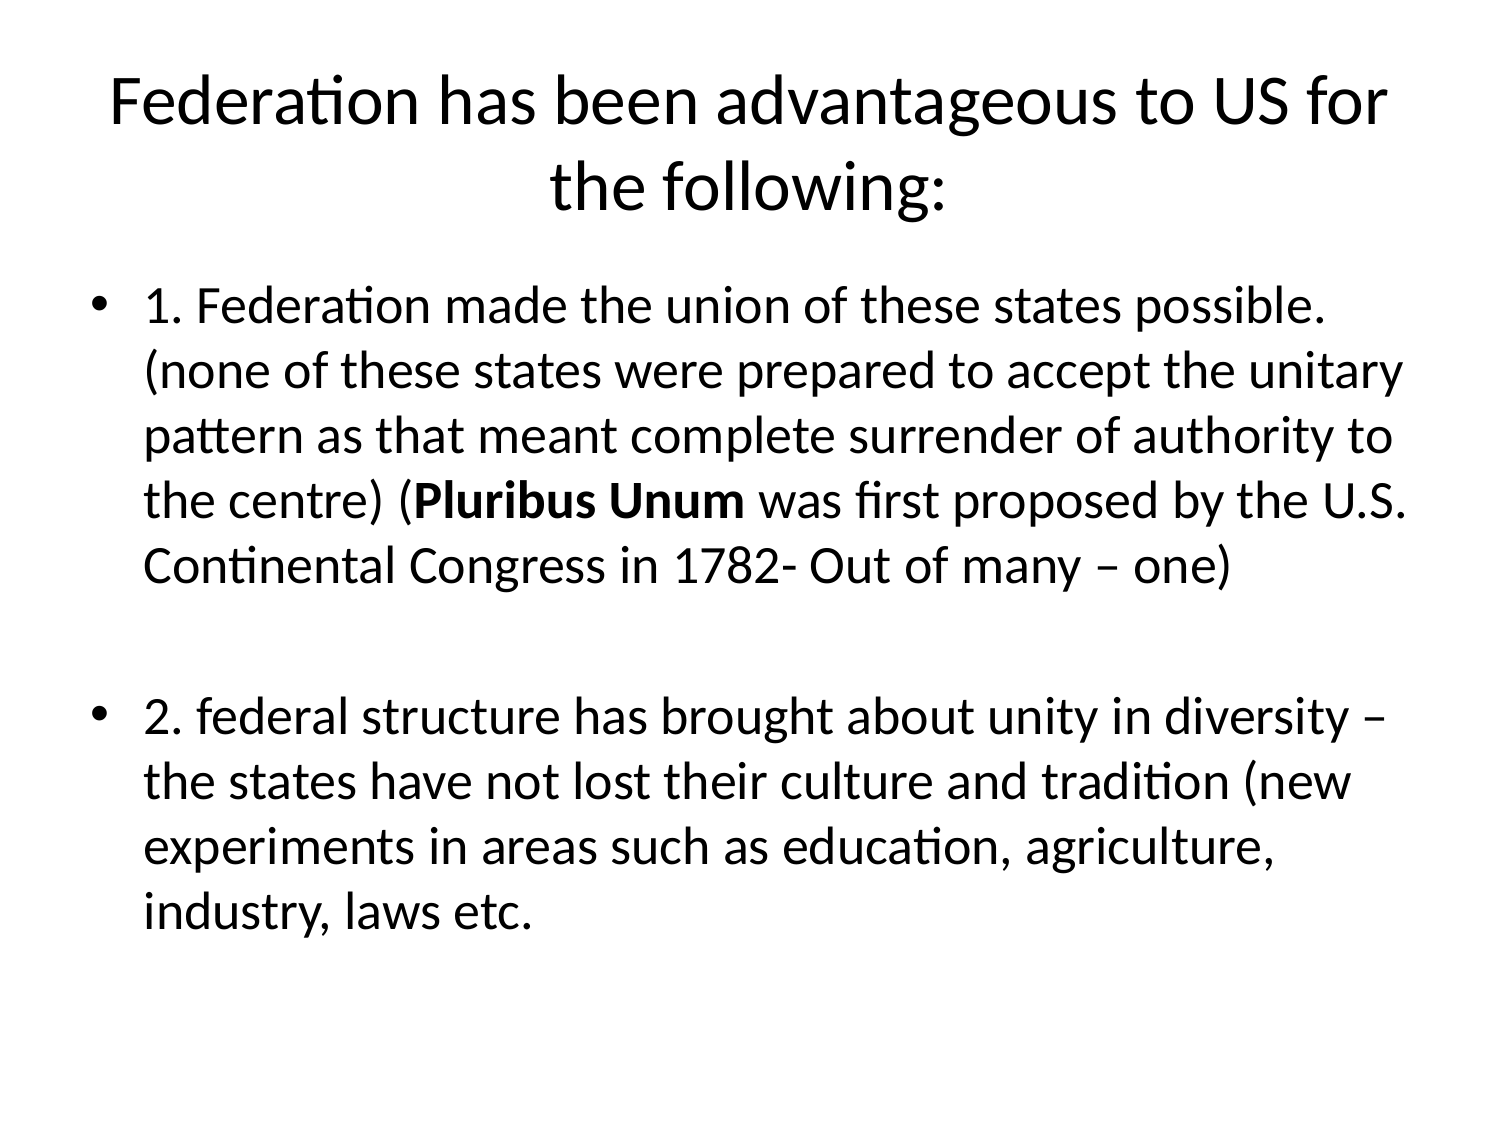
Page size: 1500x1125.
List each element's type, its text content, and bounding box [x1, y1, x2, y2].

list 1. Federation made the union of these states possible. (none of these states were prepared to accept the unitary pattern as that meant complete surrender of authority to the centre) (Pluribus Unum was first proposed by the U.S. Continental Congress in 1782- Out of many – one) 2. federal structure has brought about unity in diversity – the states have not lost their culture and tradition (new experiments in areas such as education, agriculture, industry, laws etc. [75, 262, 1425, 1005]
title Federation has been advantageous to US for the following: [75, 45, 1425, 233]
